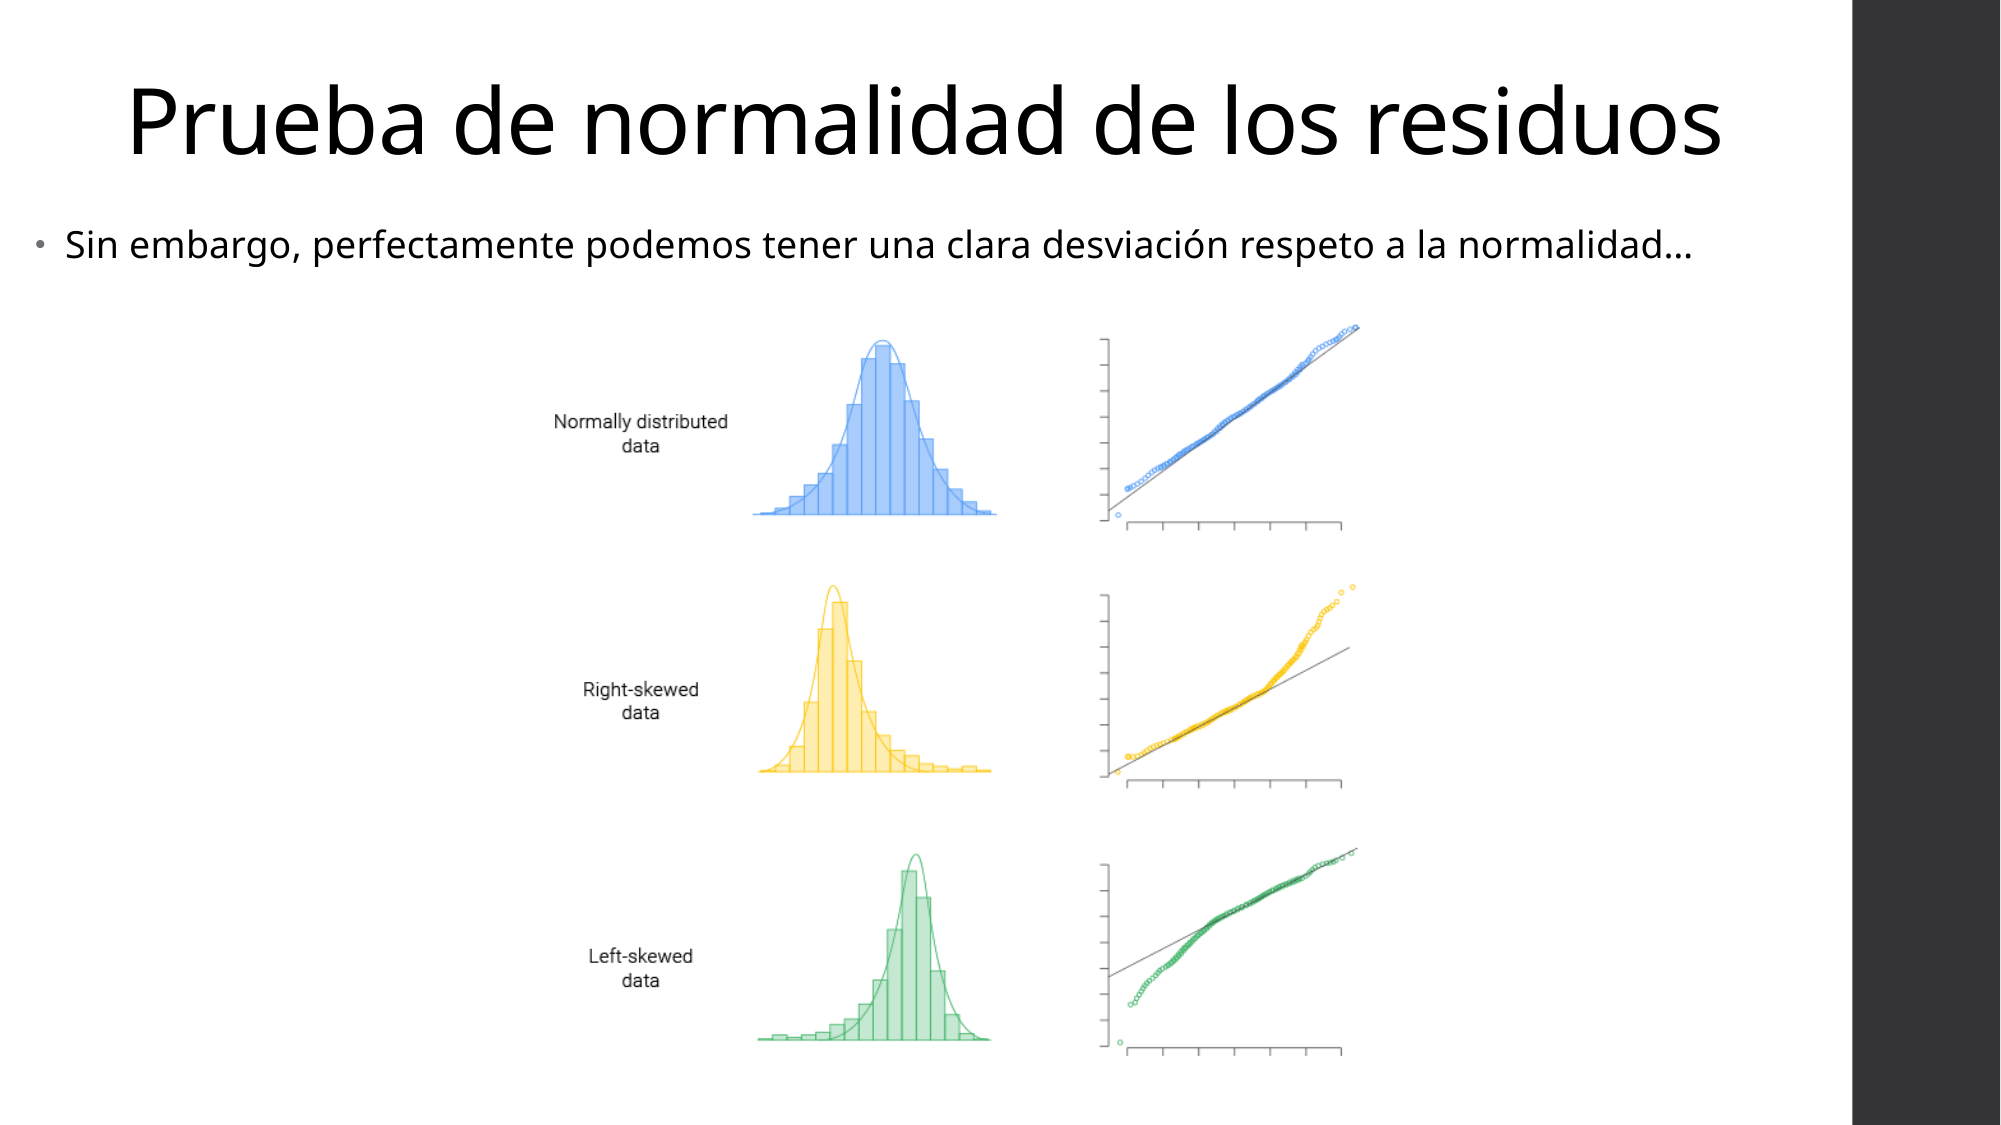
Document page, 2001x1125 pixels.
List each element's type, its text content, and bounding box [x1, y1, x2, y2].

picture [555, 302, 1360, 1089]
list Sin embargo, perfectamente podemos tener una clara desviación respeto a la normalidad… [20, 216, 1779, 1112]
title Prueba de normalidad de los residuos [33, 37, 1816, 183]
